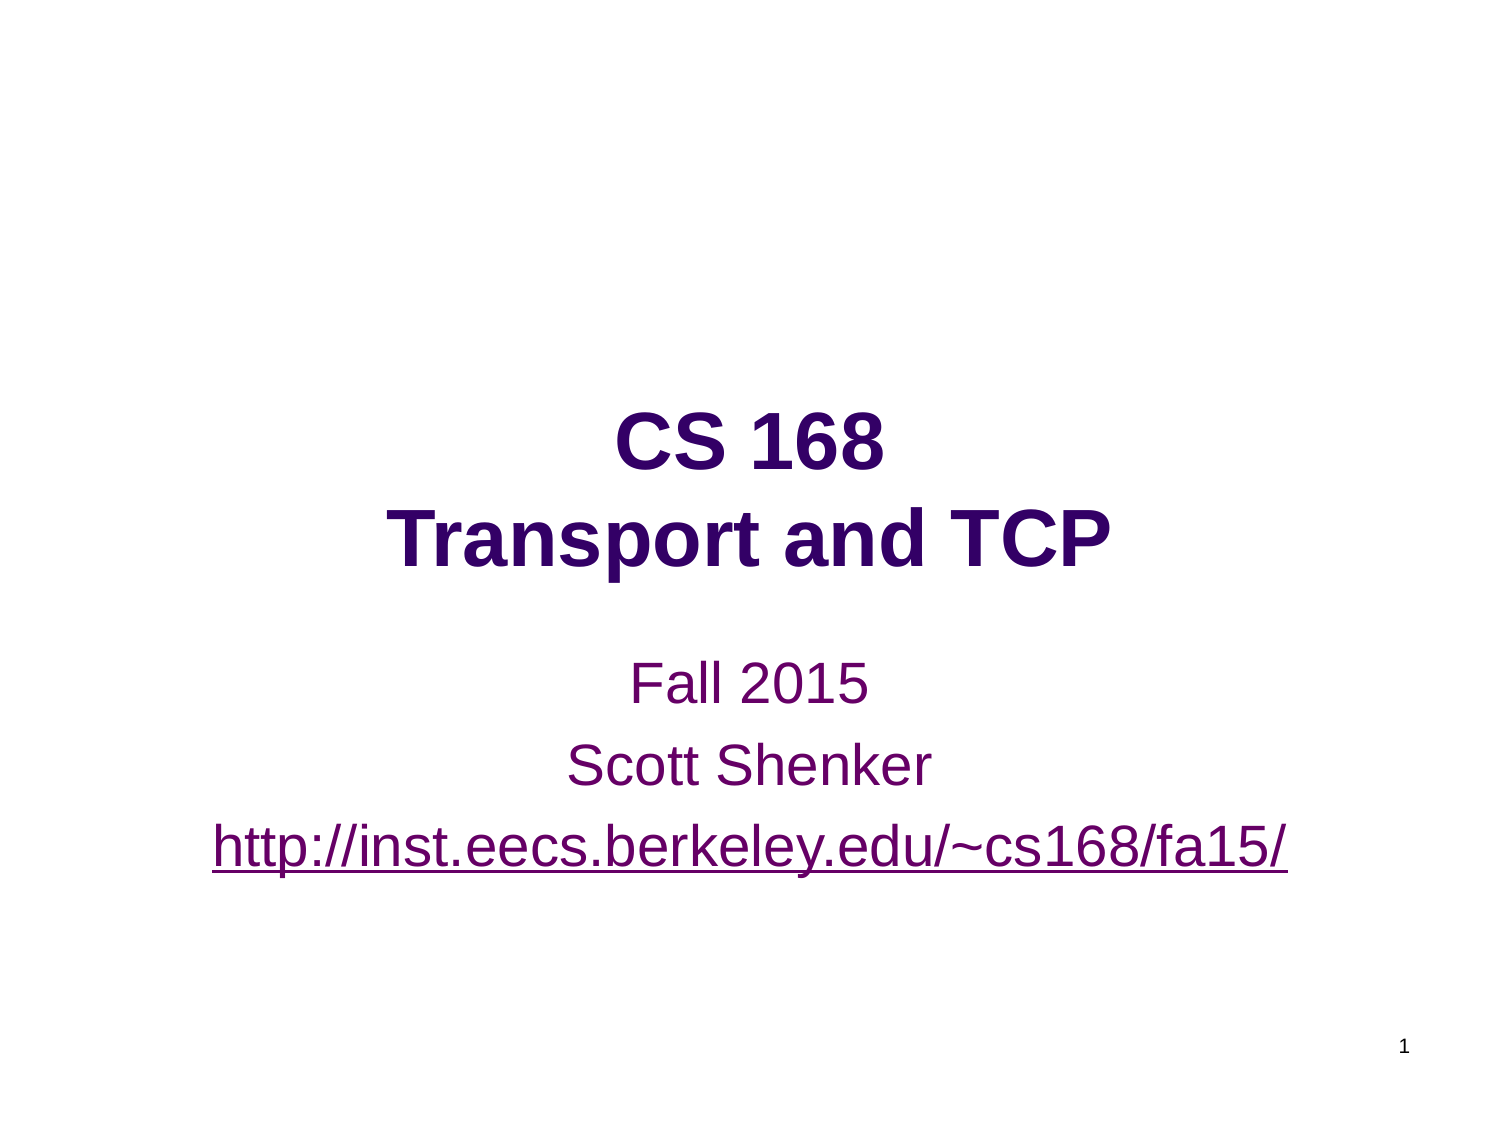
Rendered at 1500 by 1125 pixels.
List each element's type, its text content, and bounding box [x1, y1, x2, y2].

title CS 168 Transport and TCP [0, 349, 1500, 591]
subtitle Fall 2015 Scott Shenker http://inst.eecs.berkeley.edu/~cs168/fa15/ [0, 637, 1500, 925]
slide_number 1 [1074, 1024, 1426, 1101]
